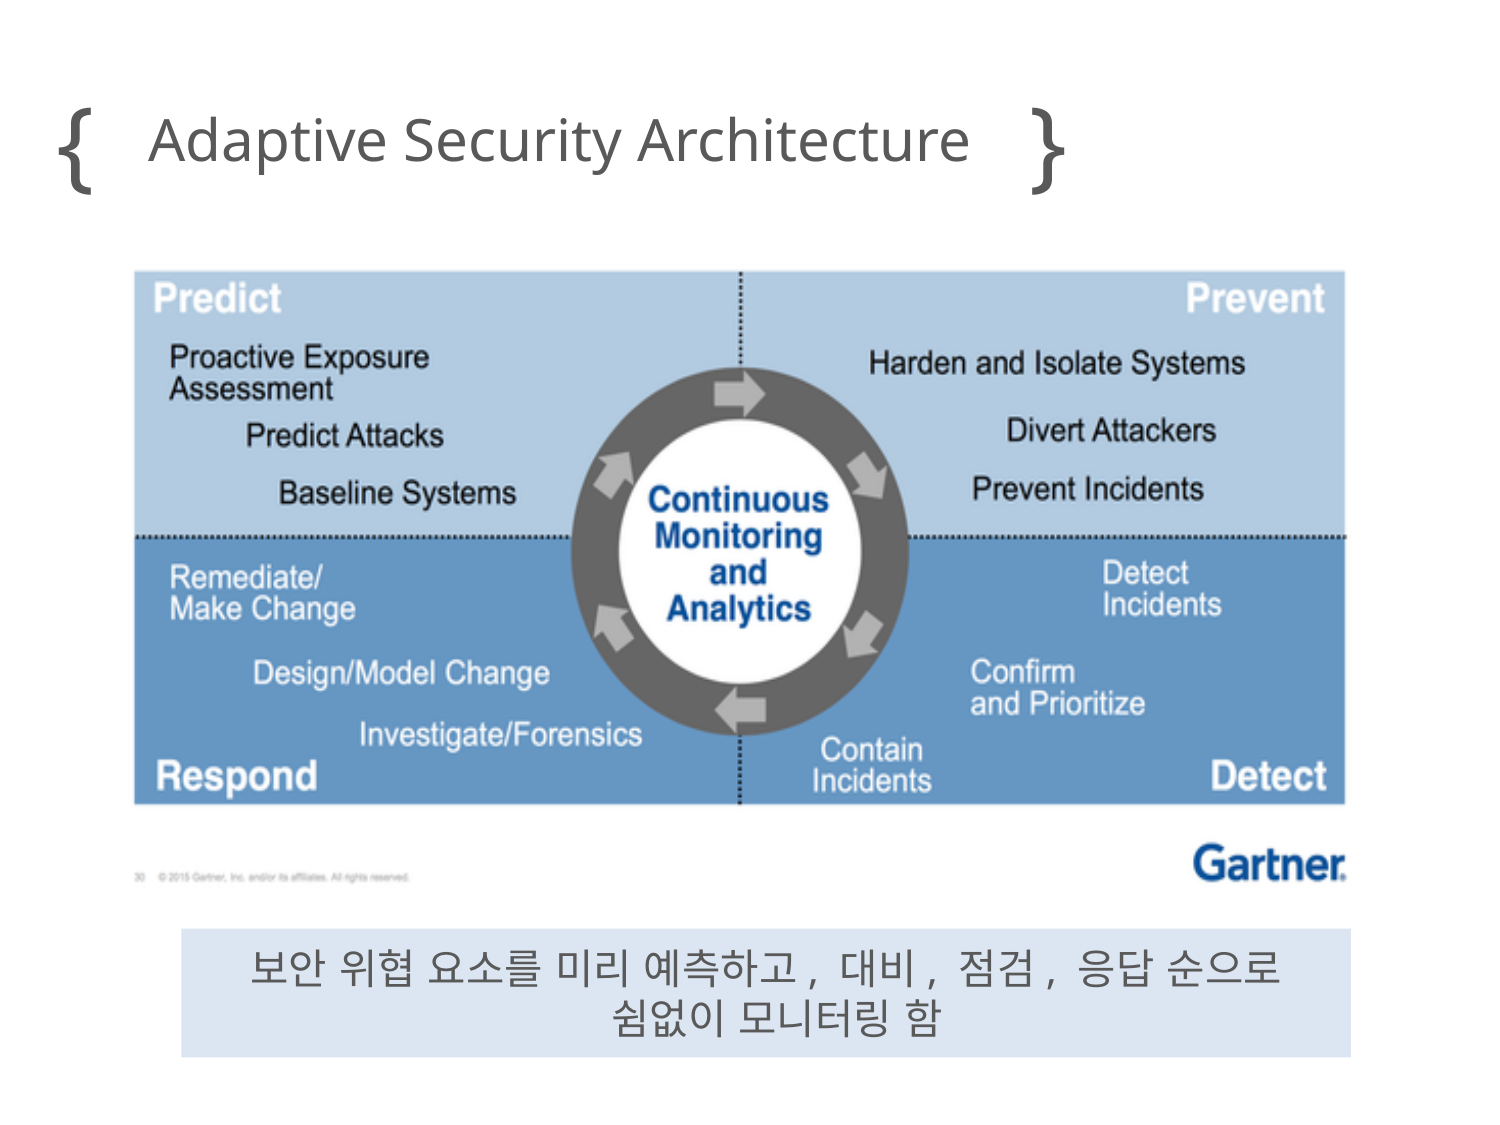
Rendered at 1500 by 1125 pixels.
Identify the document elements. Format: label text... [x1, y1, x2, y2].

text_box Adaptive Security Architecture [87, 77, 1015, 199]
text_box { [41, 71, 87, 207]
text_box 보안 위협 요소를 미리 예측하고, 대비, 점검, 응답 순으로 쉼없이 모니터링 함 [179, 927, 1353, 1059]
text_box } [1015, 71, 1061, 207]
picture [86, 221, 1376, 896]
